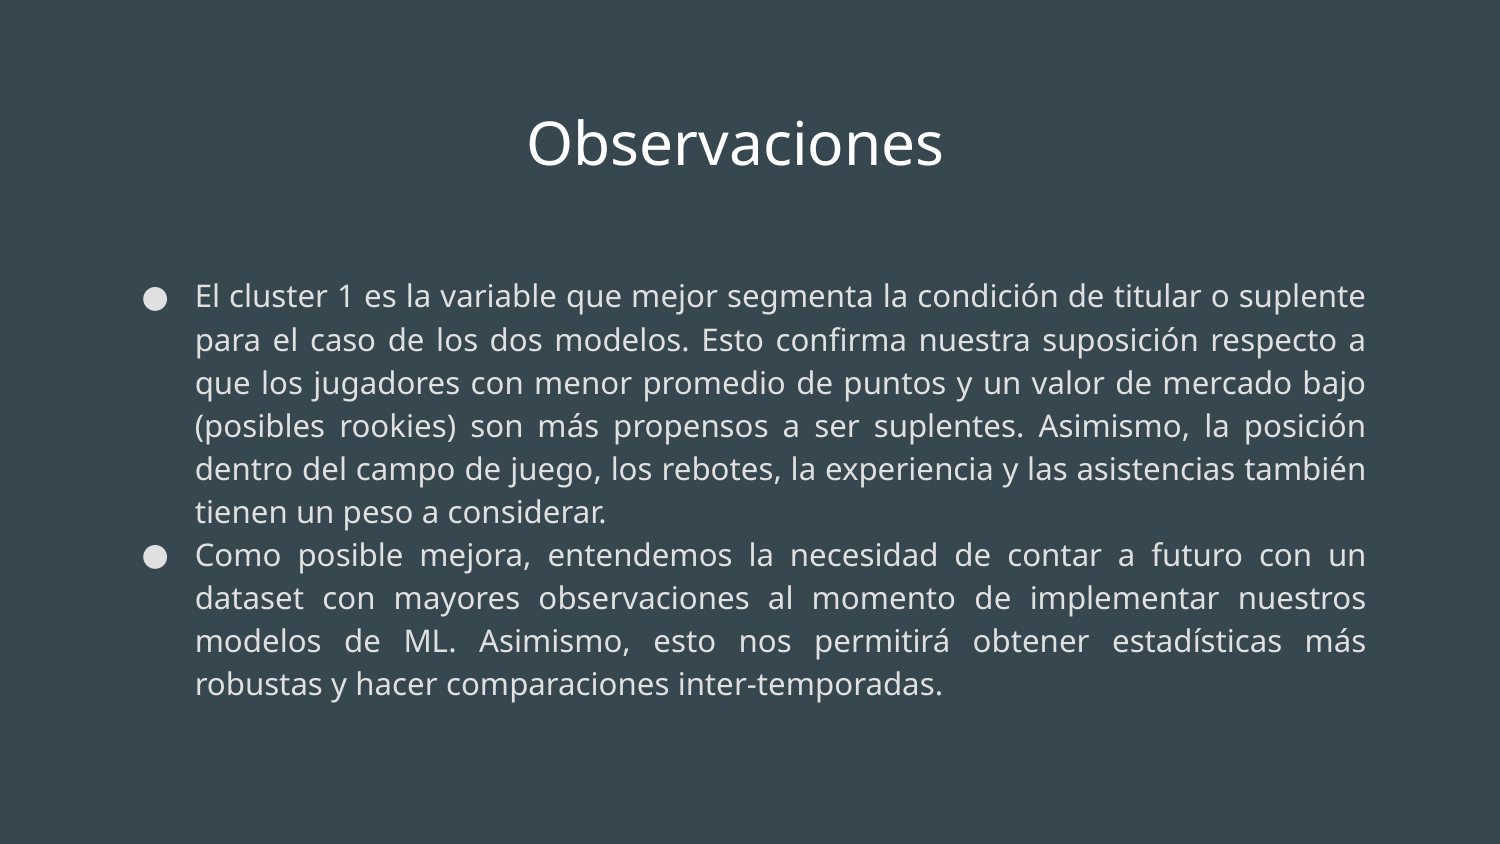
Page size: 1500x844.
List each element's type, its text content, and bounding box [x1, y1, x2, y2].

text_box El cluster 1 es la variable que mejor segmenta la condición de titular o suplente para el caso de los dos modelos. Esto confirma nuestra suposición respecto a que los jugadores con menor promedio de puntos y un valor de mercado bajo (posibles rookies) son más propensos a ser suplentes. Asimismo, la posición dentro del campo de juego, los rebotes, la experiencia y las asistencias también tienen un peso a considerar. Como posible mejora, entendemos la necesidad de contar a futuro con un dataset con mayores observaciones al momento de implementar nuestros modelos de ML. Asimismo, esto nos permitirá obtener estadísticas más robustas y hacer comparaciones inter-temporadas. [104, 256, 1384, 717]
title Observaciones [442, 90, 1029, 207]
